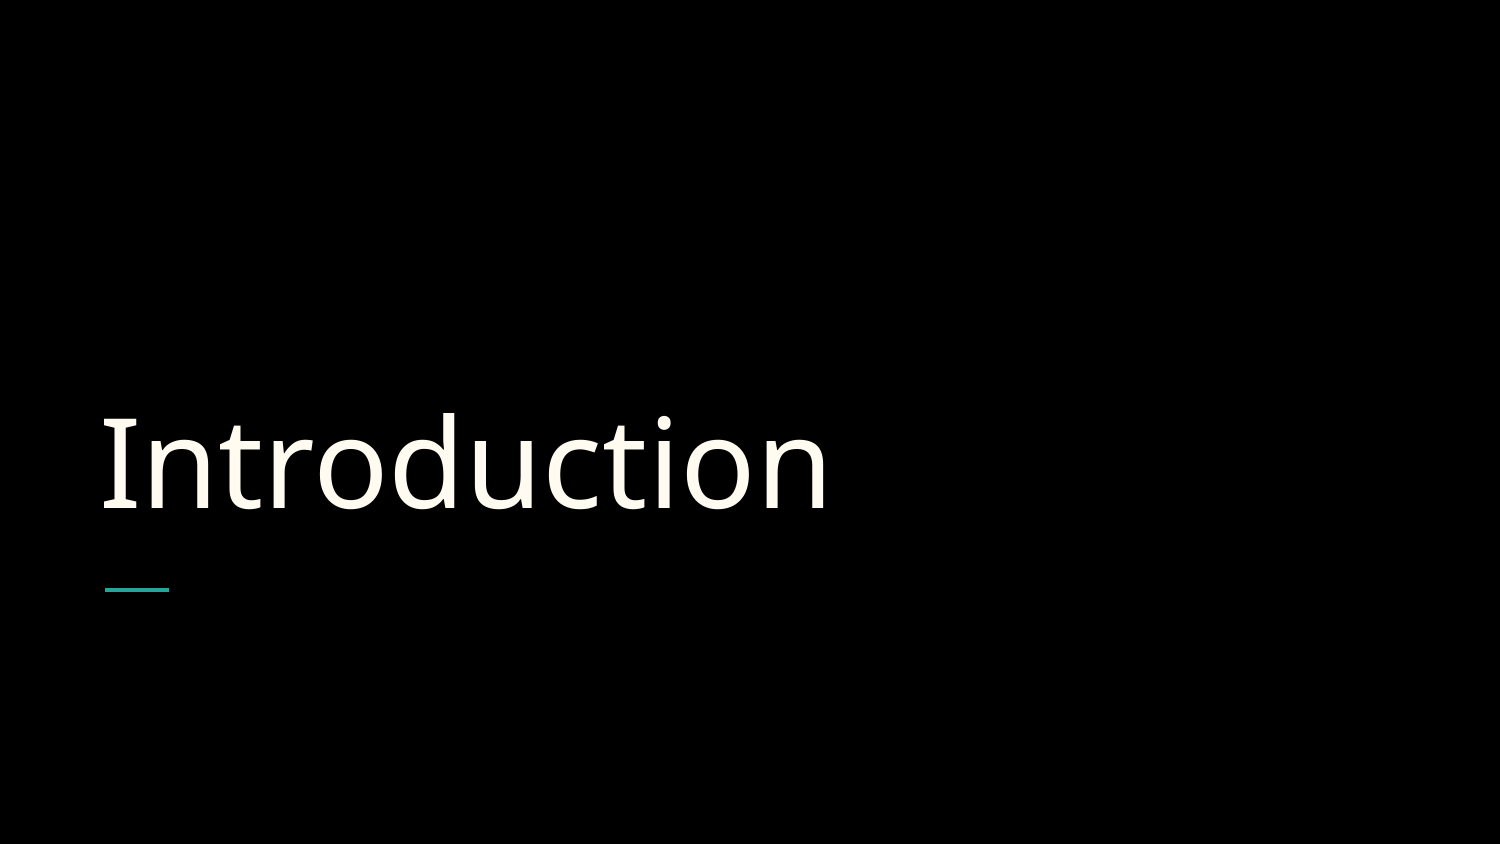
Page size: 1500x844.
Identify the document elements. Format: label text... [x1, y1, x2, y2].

title Introduction [84, 310, 1416, 561]
